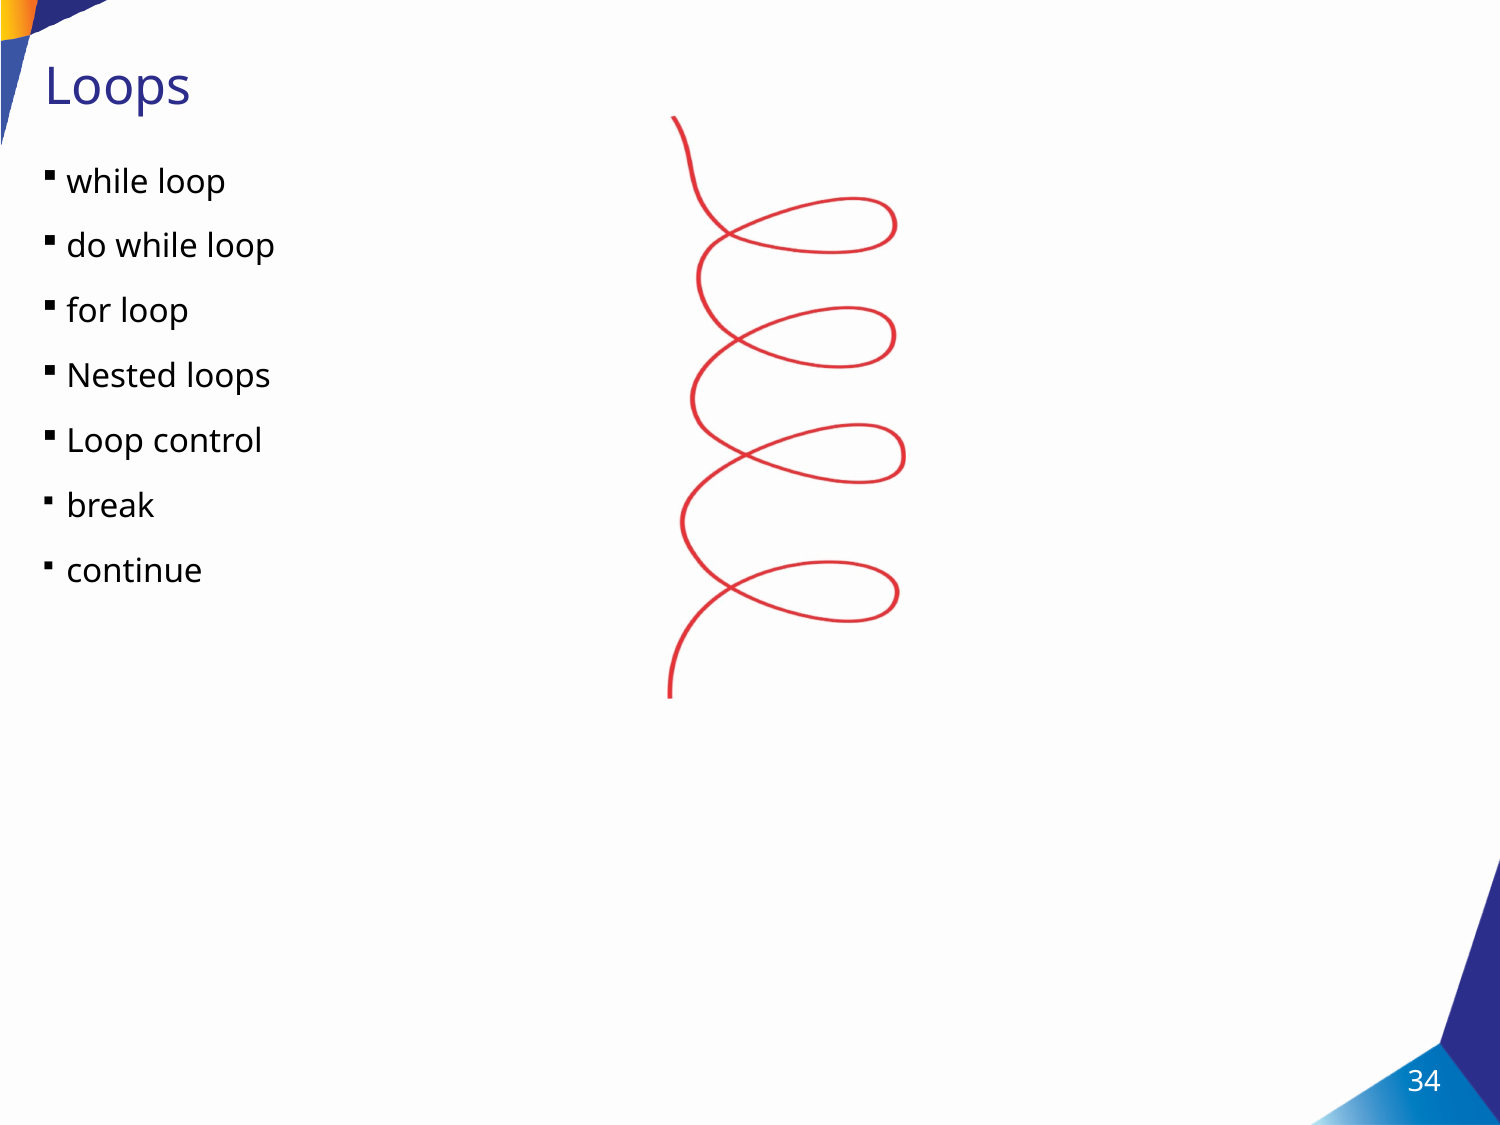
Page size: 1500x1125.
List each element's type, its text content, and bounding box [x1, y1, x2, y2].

picture [1288, 854, 1500, 1125]
title Loops [43, 52, 1455, 117]
list while loop do while loop for loop Nested loops Loop control break continue [42, 159, 1456, 1021]
picture [494, 116, 1079, 698]
picture [0, 0, 110, 145]
